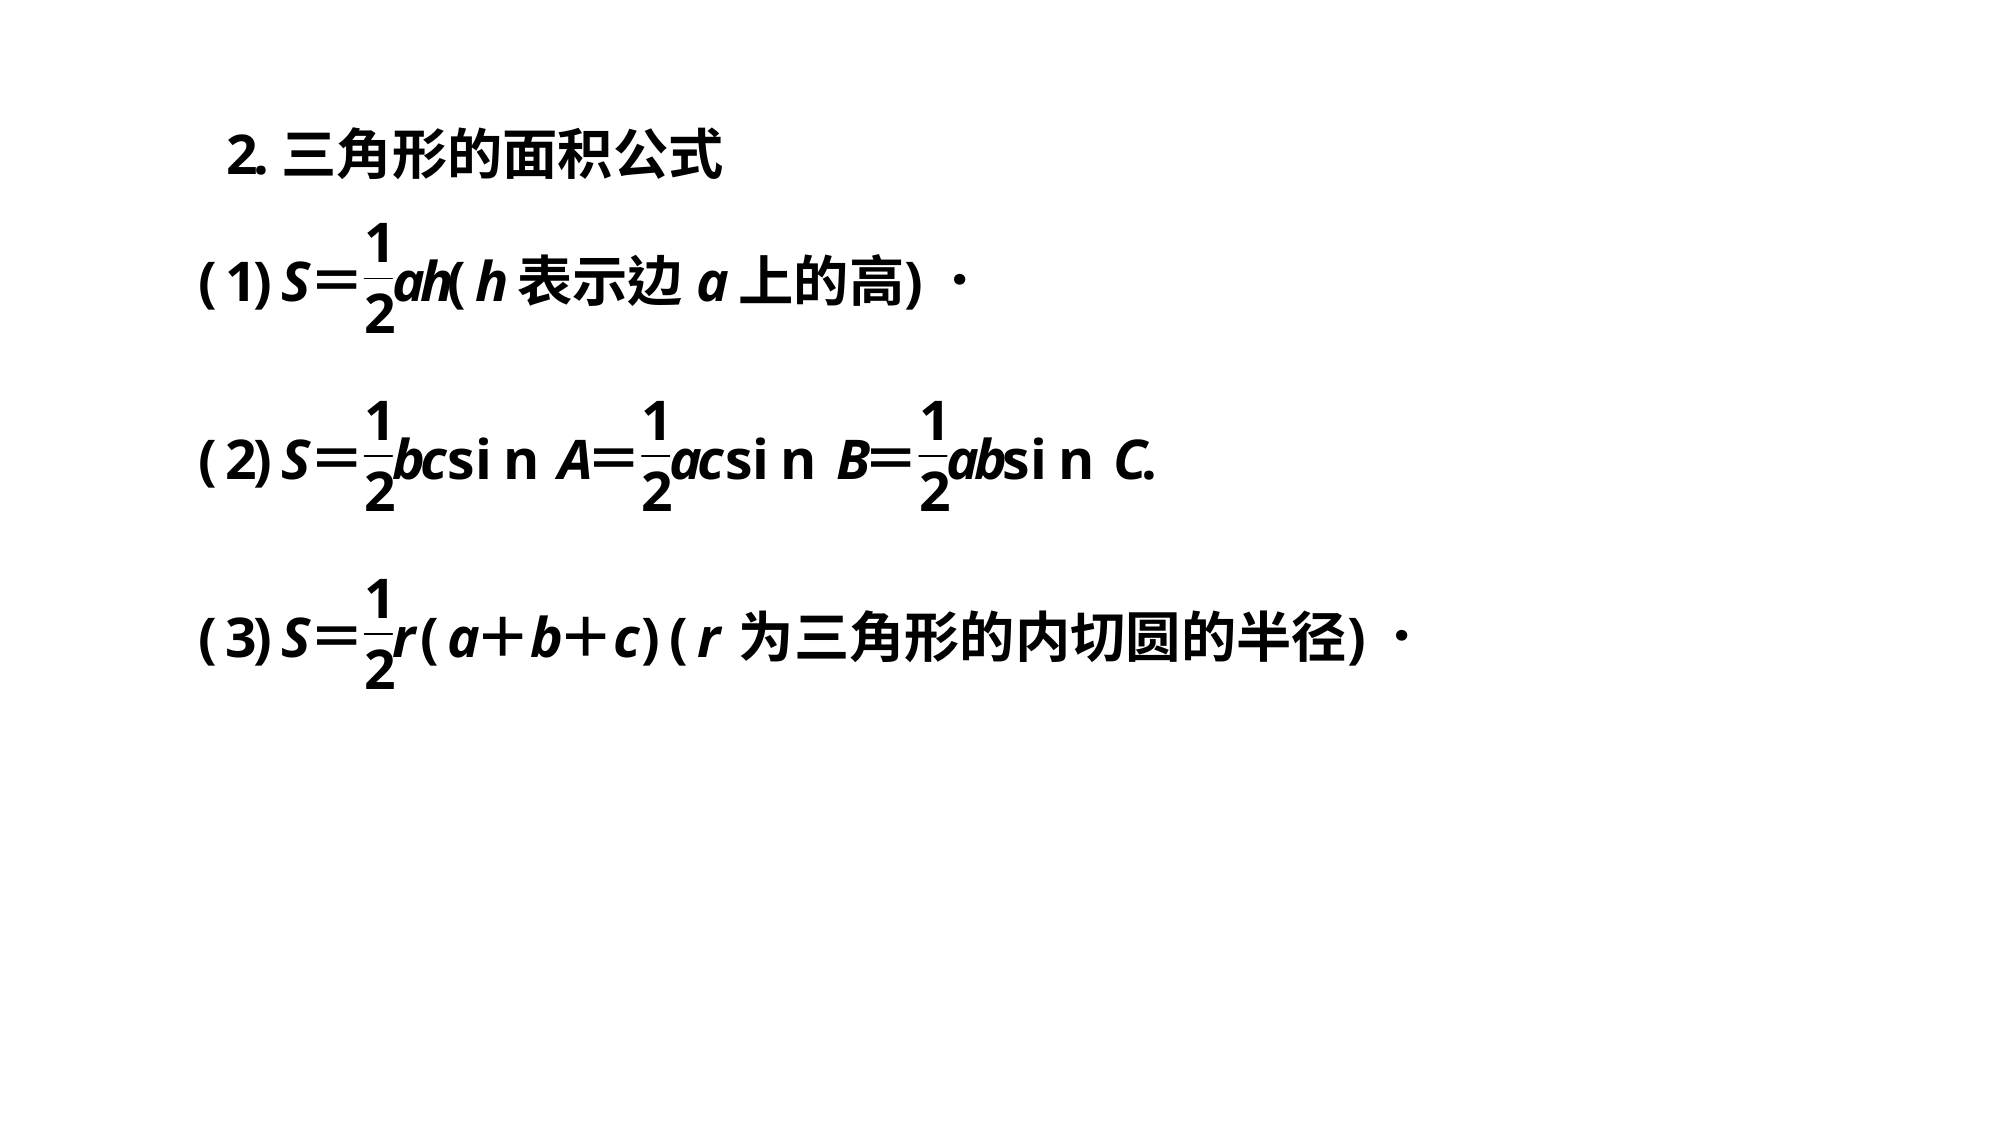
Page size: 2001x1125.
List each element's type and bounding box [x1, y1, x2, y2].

text_box [198, 119, 1717, 724]
